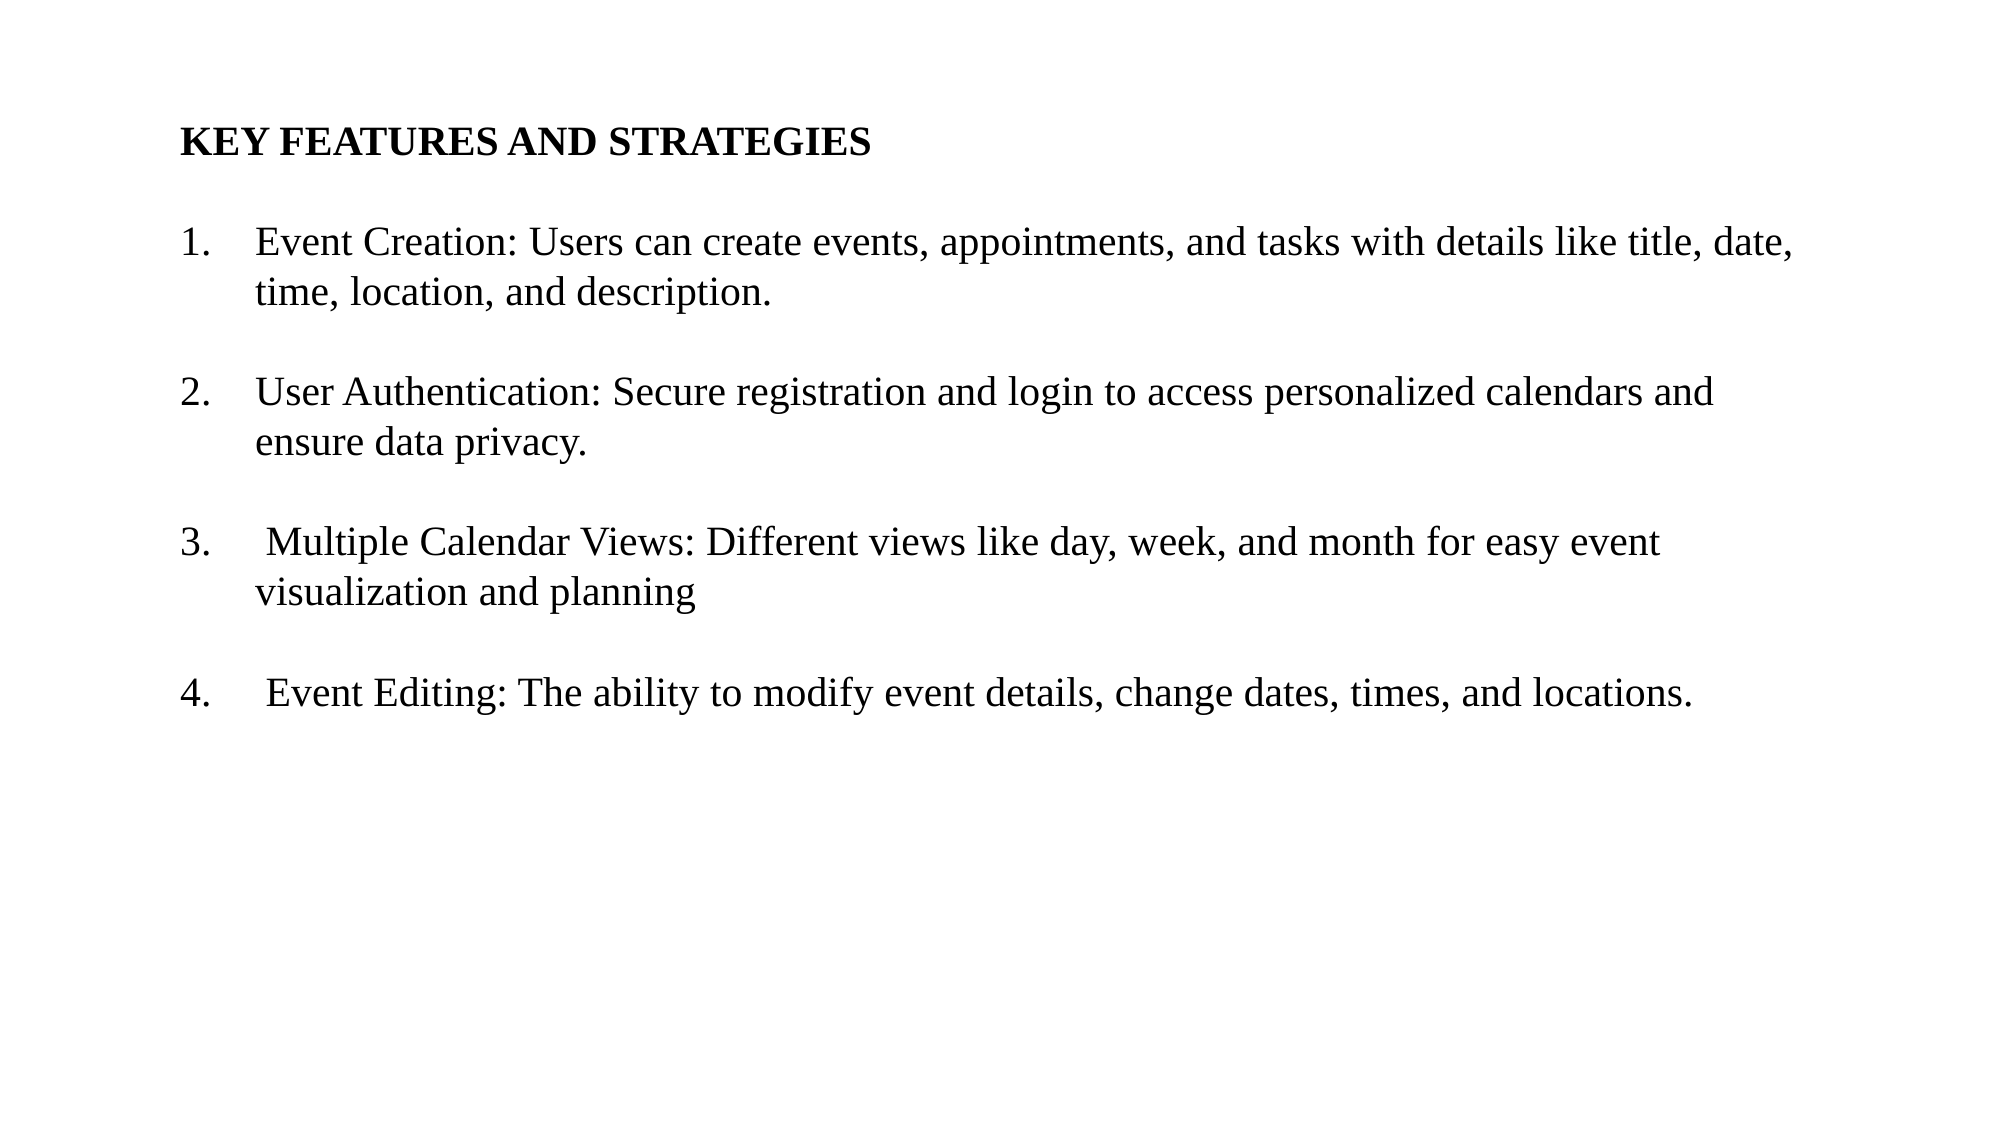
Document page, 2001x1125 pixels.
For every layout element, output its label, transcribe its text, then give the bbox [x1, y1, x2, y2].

text_box KEY FEATURES AND STRATEGIES Event Creation: Users can create events, appointments, and tasks with details like title, date, time, location, and description. User Authentication: Secure registration and login to access personalized calendars and ensure data privacy. Multiple Calendar Views: Different views like day, week, and month for easy event visualization and planning Event Editing: The ability to modify event details, change dates, times, and locations. [165, 106, 1829, 772]
